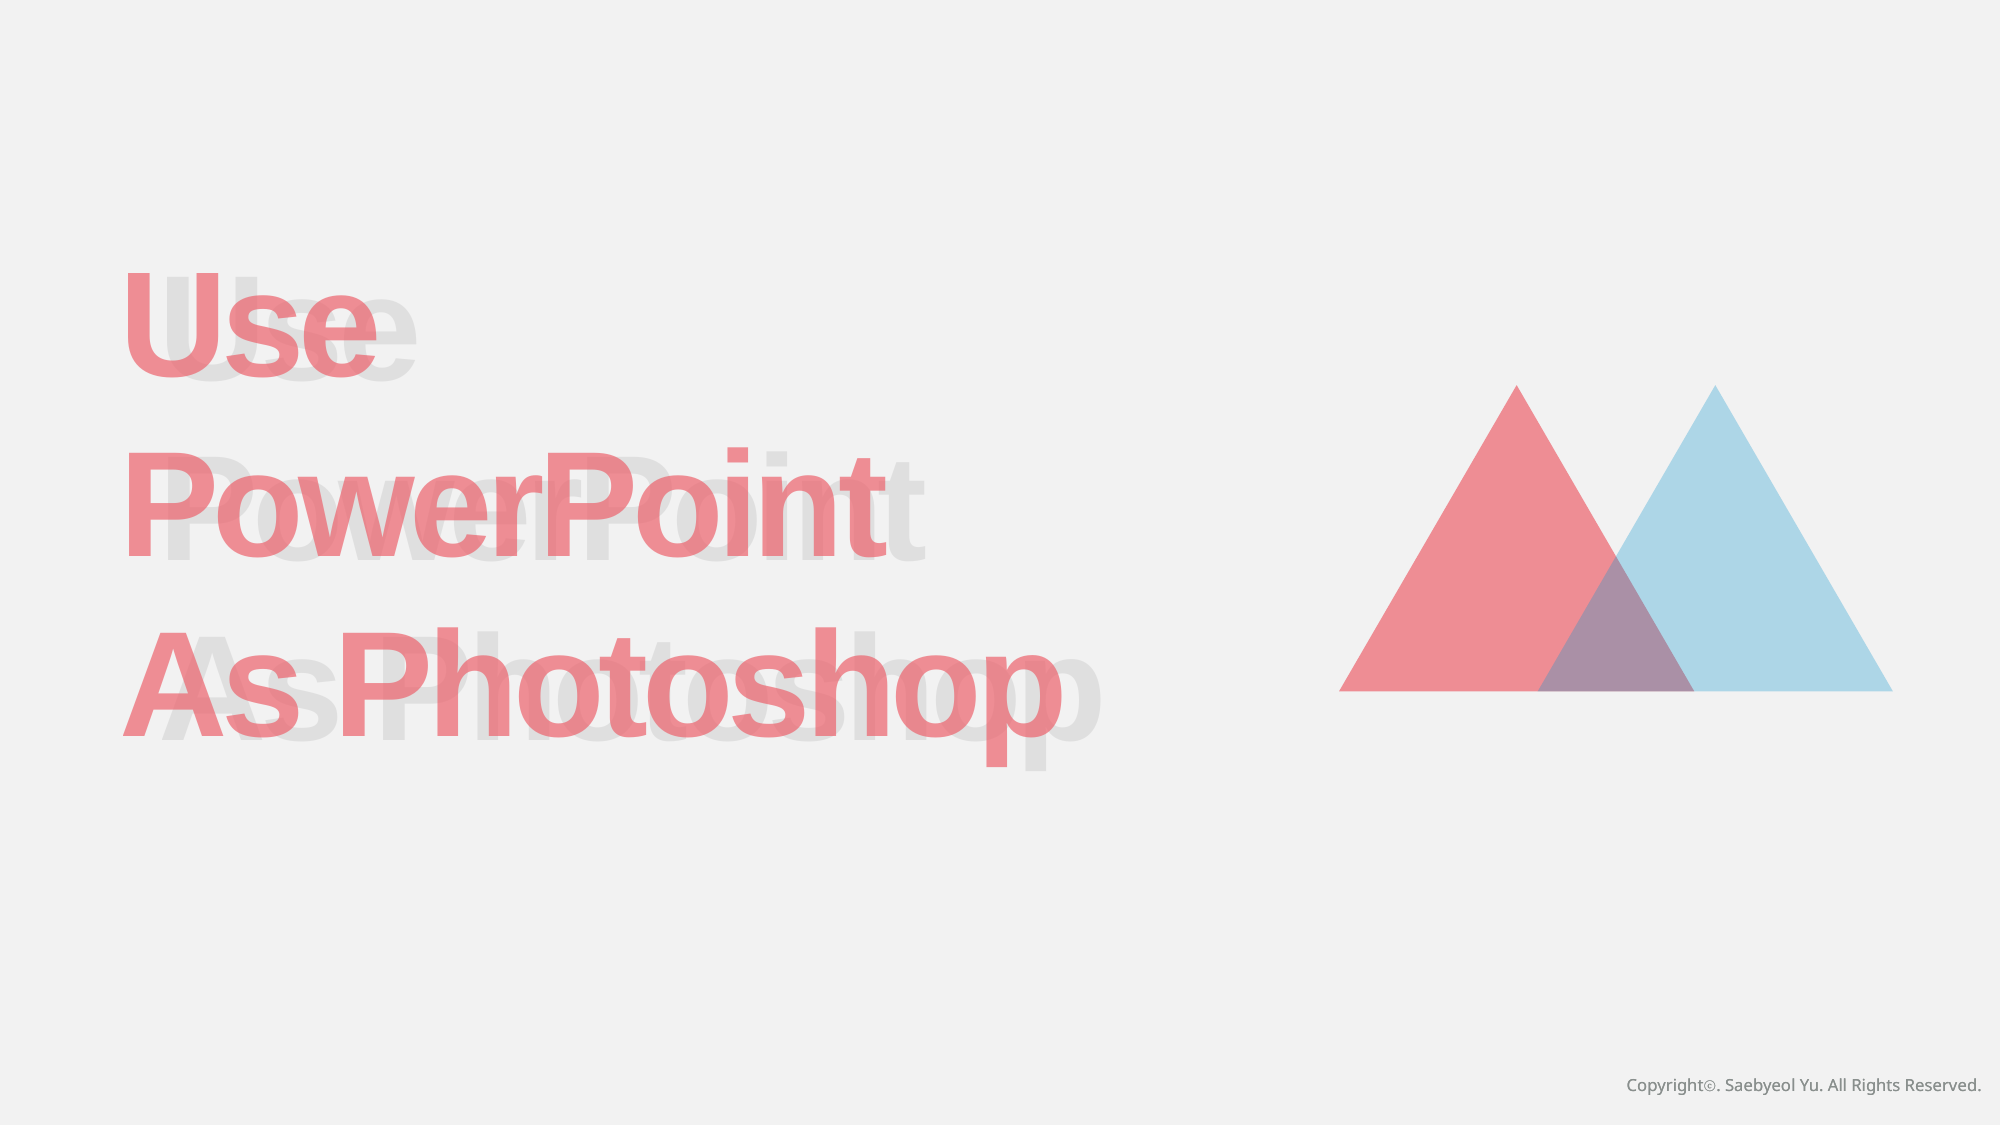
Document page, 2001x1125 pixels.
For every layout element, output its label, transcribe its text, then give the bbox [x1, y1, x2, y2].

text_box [67, 218, 1125, 783]
text_box Copyrightⓒ. Saebyeol Yu. All Rights Reserved. [1611, 1067, 1998, 1102]
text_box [1338, 385, 1893, 692]
